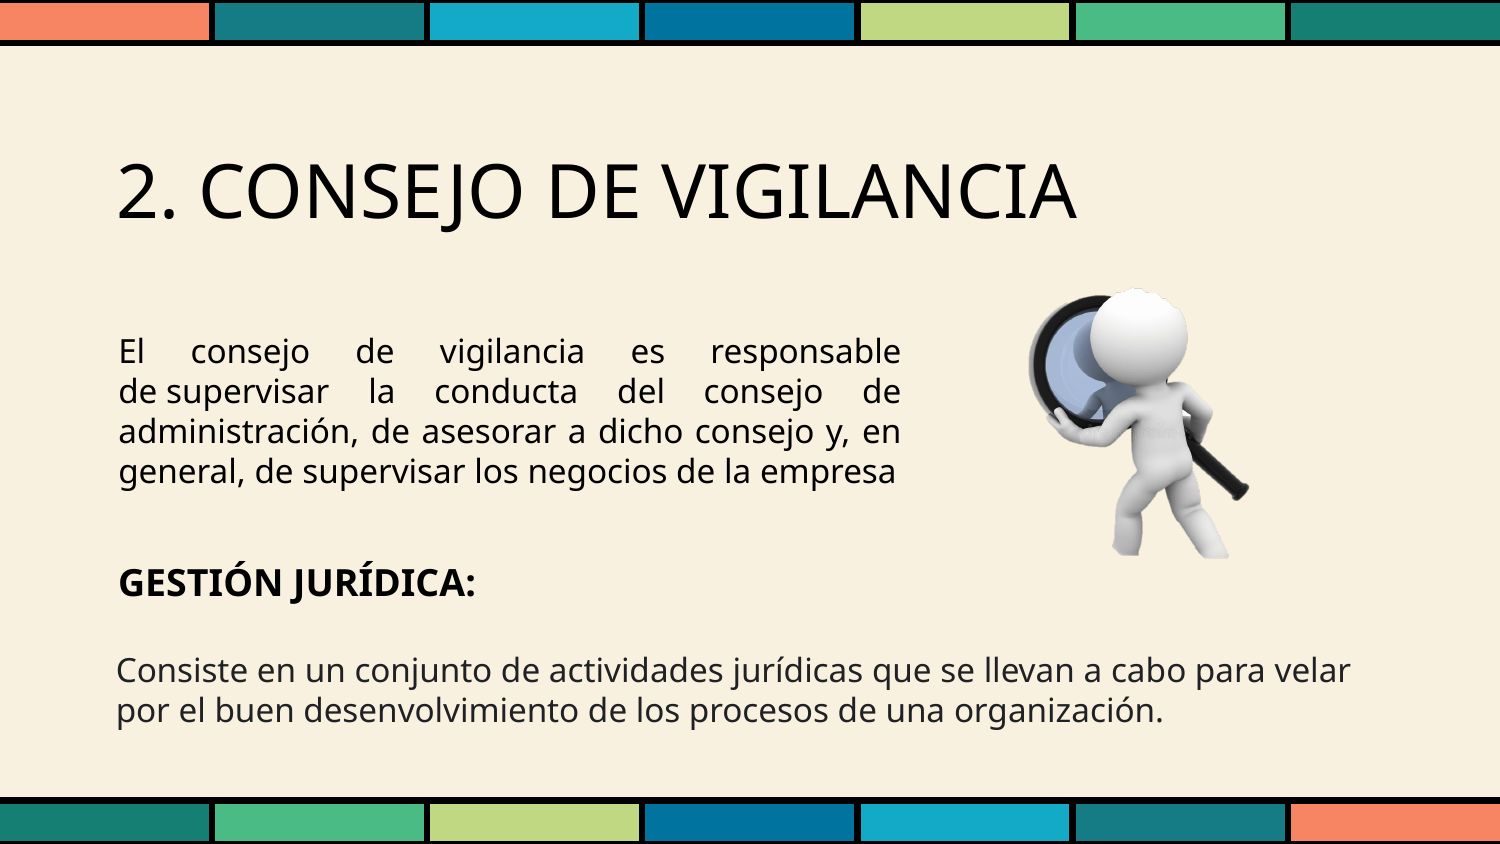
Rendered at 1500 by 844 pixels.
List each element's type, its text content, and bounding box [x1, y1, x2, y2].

picture [996, 267, 1278, 590]
title 2. CONSEJO DE VIGILANCIA [101, 108, 1259, 269]
text_box Consiste en un conjunto de actividades jurídicas que se llevan a cabo para velar por el buen desenvolvimiento de los procesos de una organización. [101, 641, 1395, 737]
text_box GESTIÓN JURÍDICA: [103, 544, 780, 601]
subtitle El consejo de vigilancia es responsable de supervisar la conducta del consejo de administración, de asesorar a dicho consejo y, en general, de supervisar los negocios de la empresa [103, 315, 918, 529]
